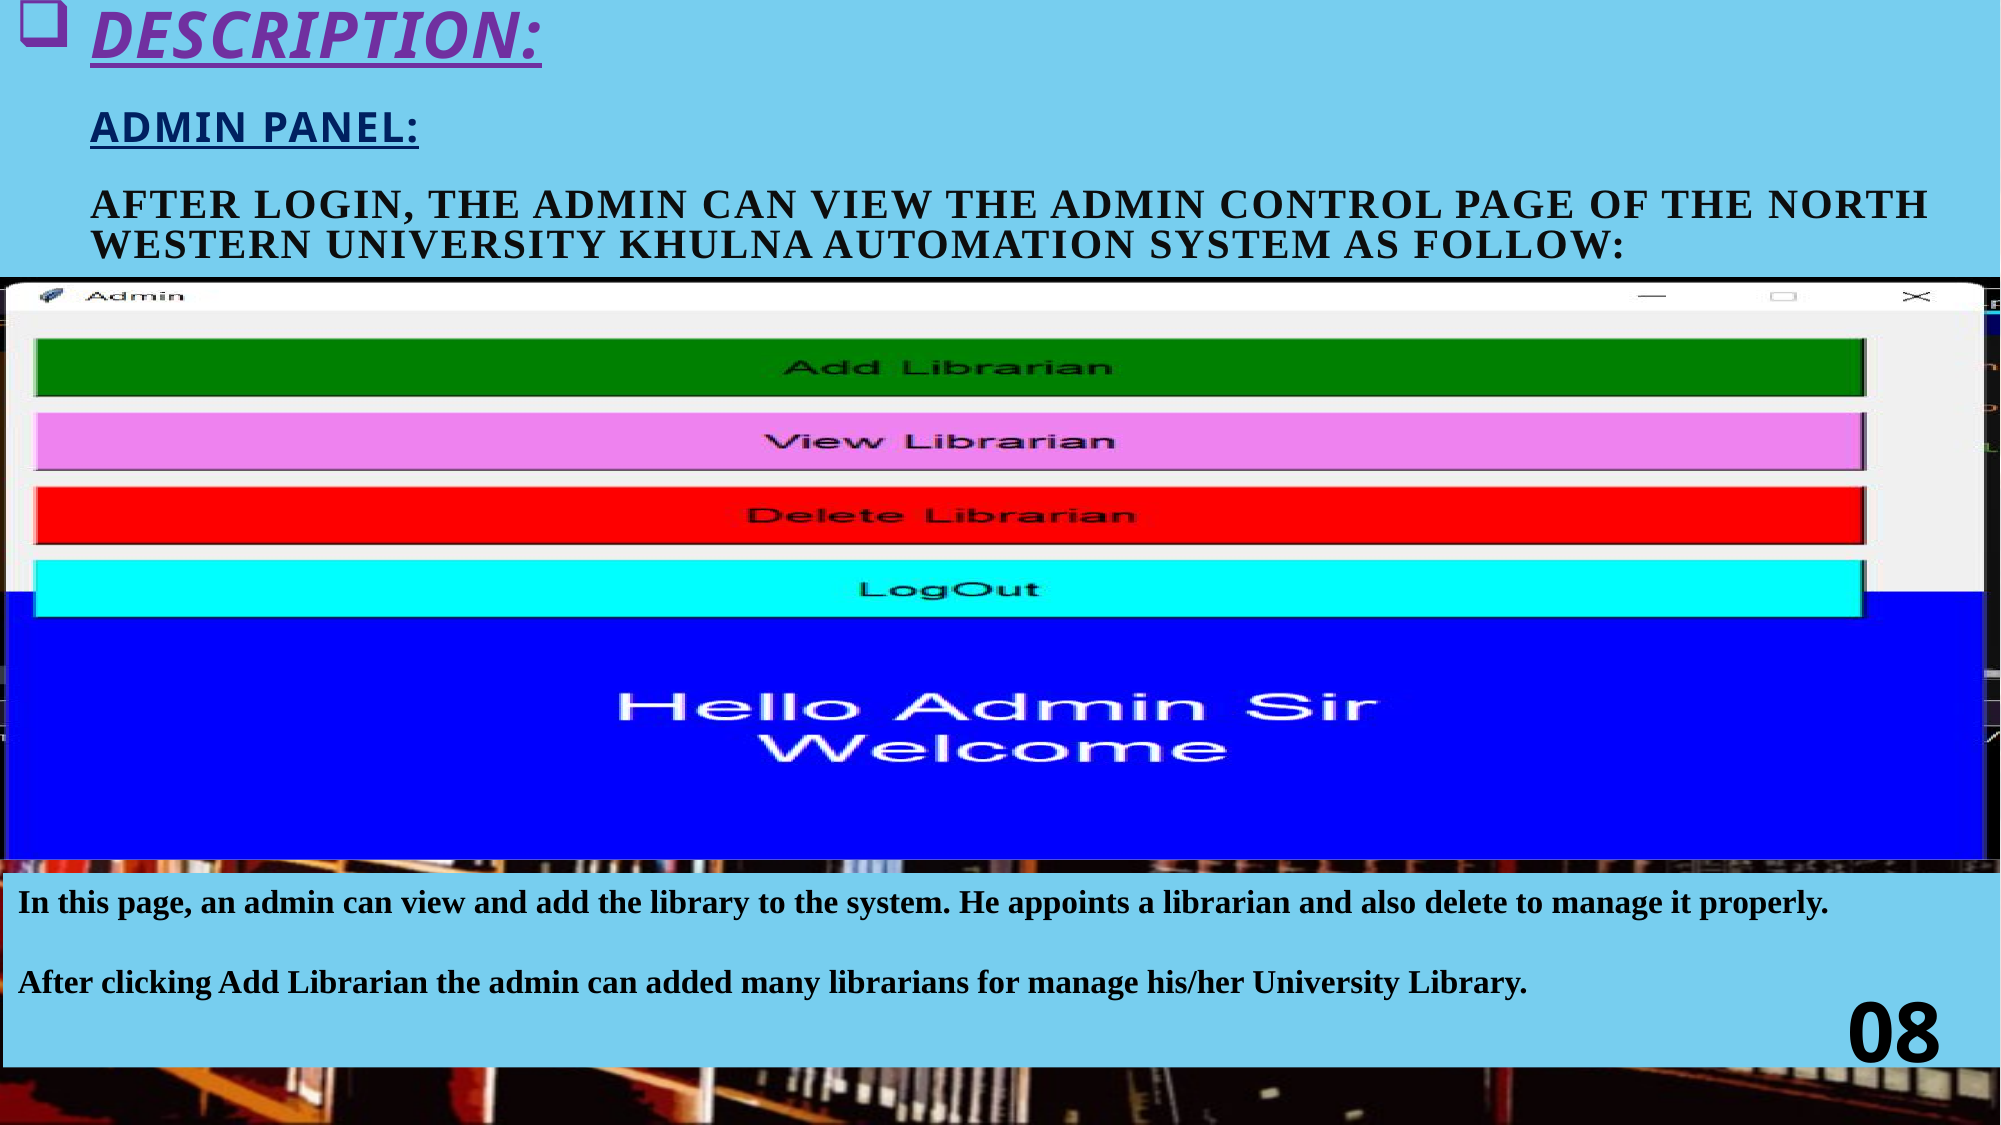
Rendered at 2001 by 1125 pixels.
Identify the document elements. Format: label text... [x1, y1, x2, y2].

title Description: Admin Panel: After login, the admin can view the admin control page of the North Western University Khulna Automation system as follow: [0, 0, 2000, 273]
picture [0, 0, 2001, 1125]
text_box 08 [1832, 971, 2000, 1087]
text_box In this page, an admin can view and add the library to the system. He appoints a librarian and also delete to manage it properly. After clicking Add Librarian the admin can added many librarians for manage his/her University Library. [3, 873, 2000, 1068]
